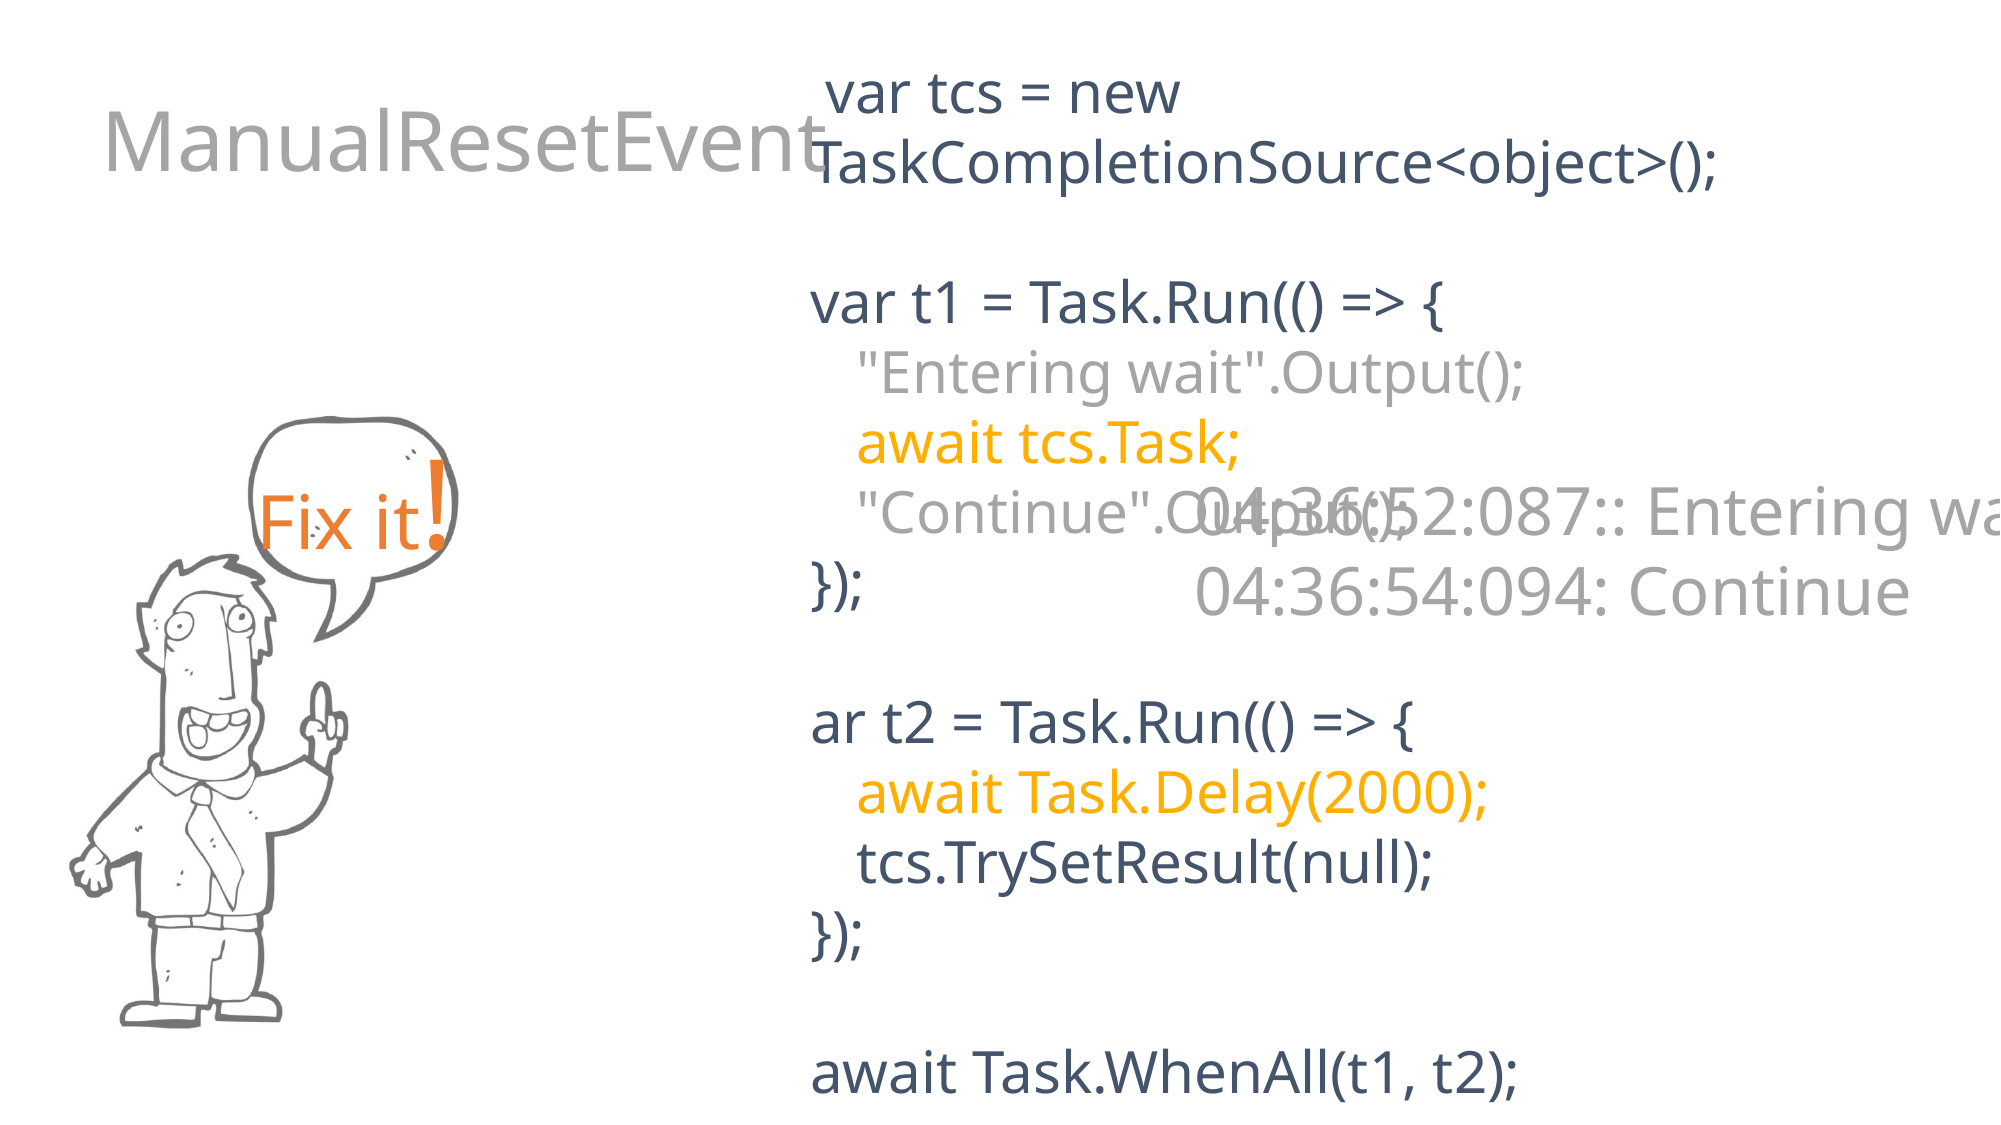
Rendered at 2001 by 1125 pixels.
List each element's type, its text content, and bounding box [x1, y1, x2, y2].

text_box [0, 405, 574, 1039]
text_box var tcs = new TaskCompletionSource<object>(); var t1 = Task.Run(() => { "Entering wait".Output(); await tcs.Task; "Continue".Output(); }); ar t2 = Task.Run(() => { await Task.Delay(2000); tcs.TrySetResult(null); }); await Task.WhenAll(t1, t2); [795, 47, 1932, 1113]
text_box ManualResetEvent [86, 80, 843, 196]
text_box 04:36:52:087:: Entering wait 04:36:54:094: Continue [1179, 461, 2000, 637]
